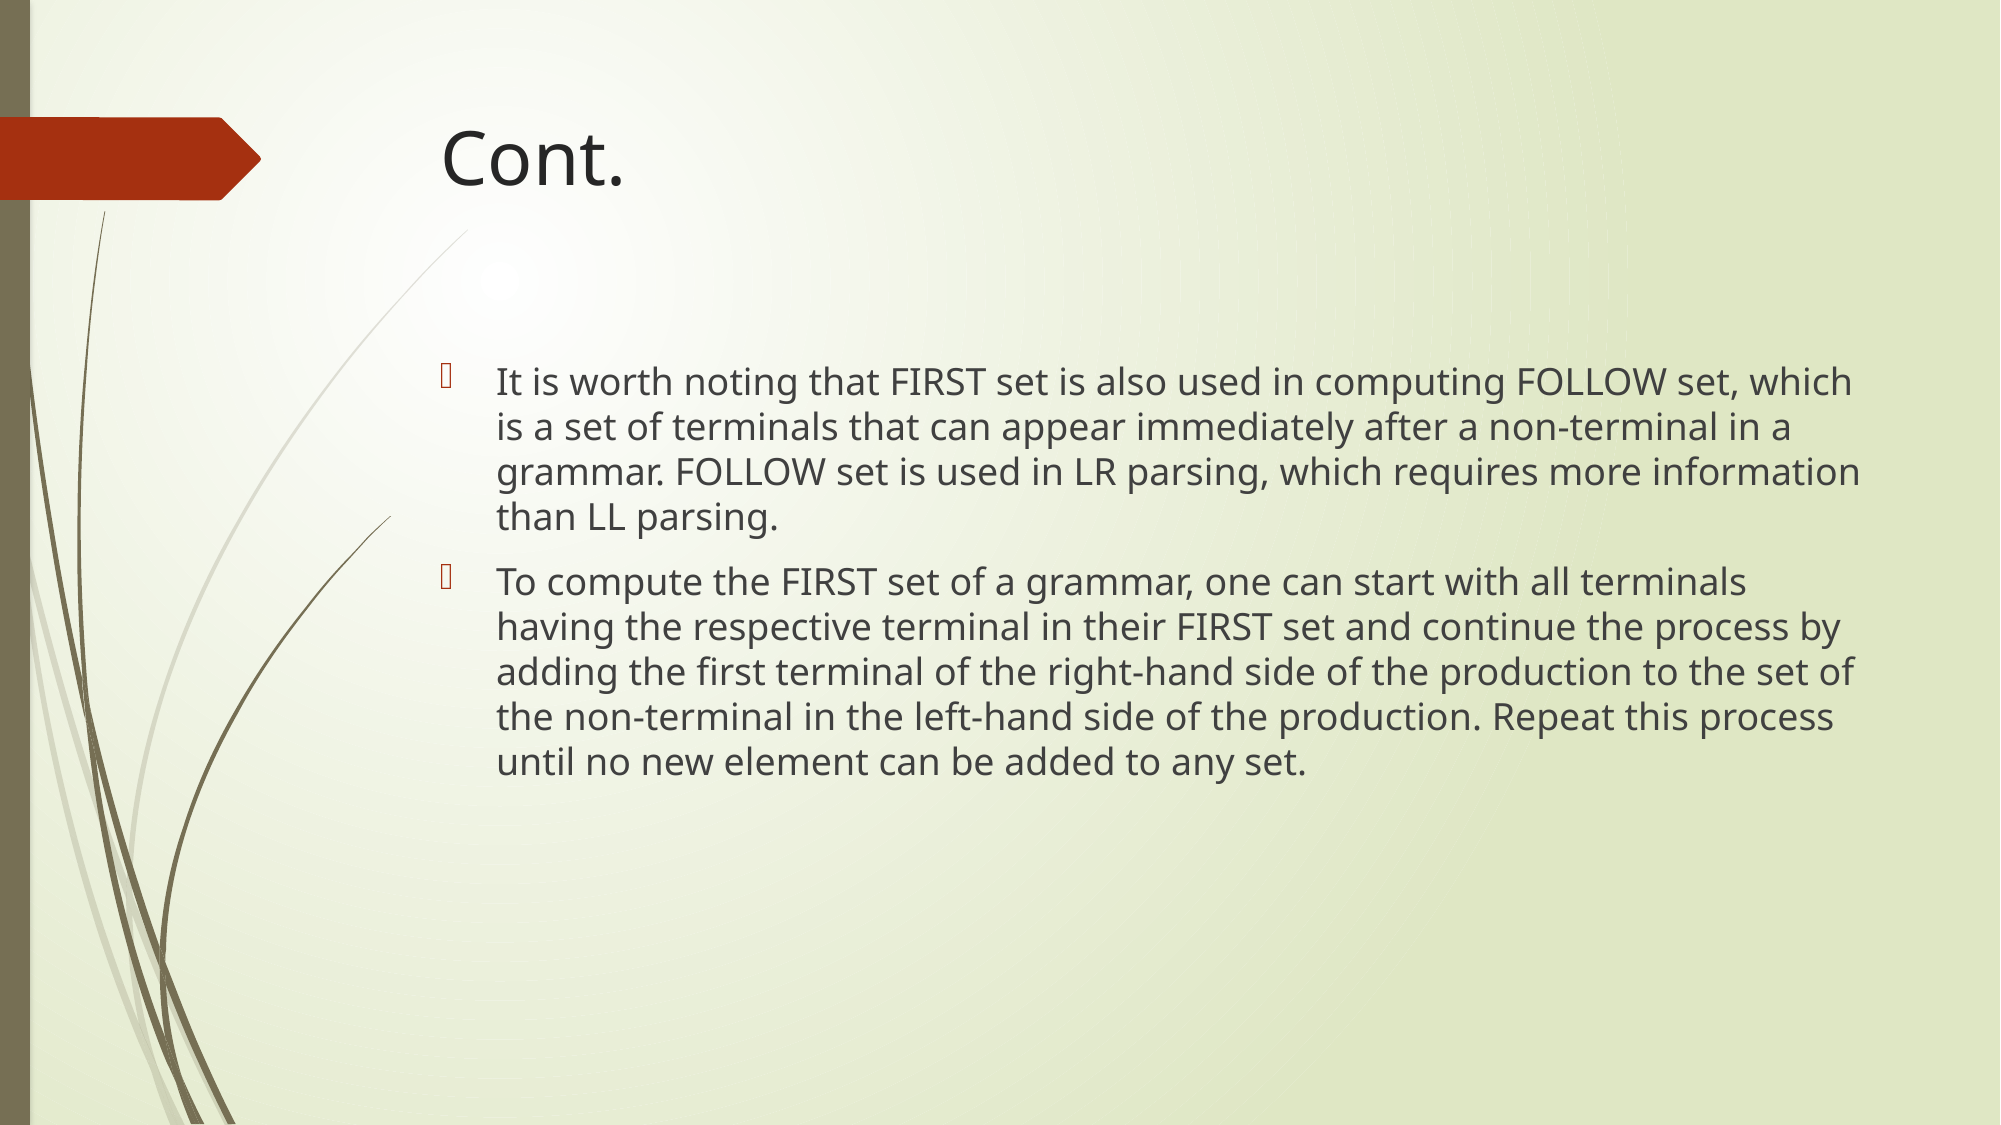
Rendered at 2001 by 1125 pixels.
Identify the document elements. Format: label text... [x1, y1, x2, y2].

title Cont. [425, 102, 1888, 313]
list It is worth noting that FIRST set is also used in computing FOLLOW set, which is a set of terminals that can appear immediately after a non-terminal in a grammar. FOLLOW set is used in LR parsing, which requires more information than LL parsing. To compute the FIRST set of a grammar, one can start with all terminals having the respective terminal in their FIRST set and continue the process by adding the first terminal of the right-hand side of the production to the set of the non-terminal in the left-hand side of the production. Repeat this process until no new element can be added to any set. [424, 350, 1888, 970]
